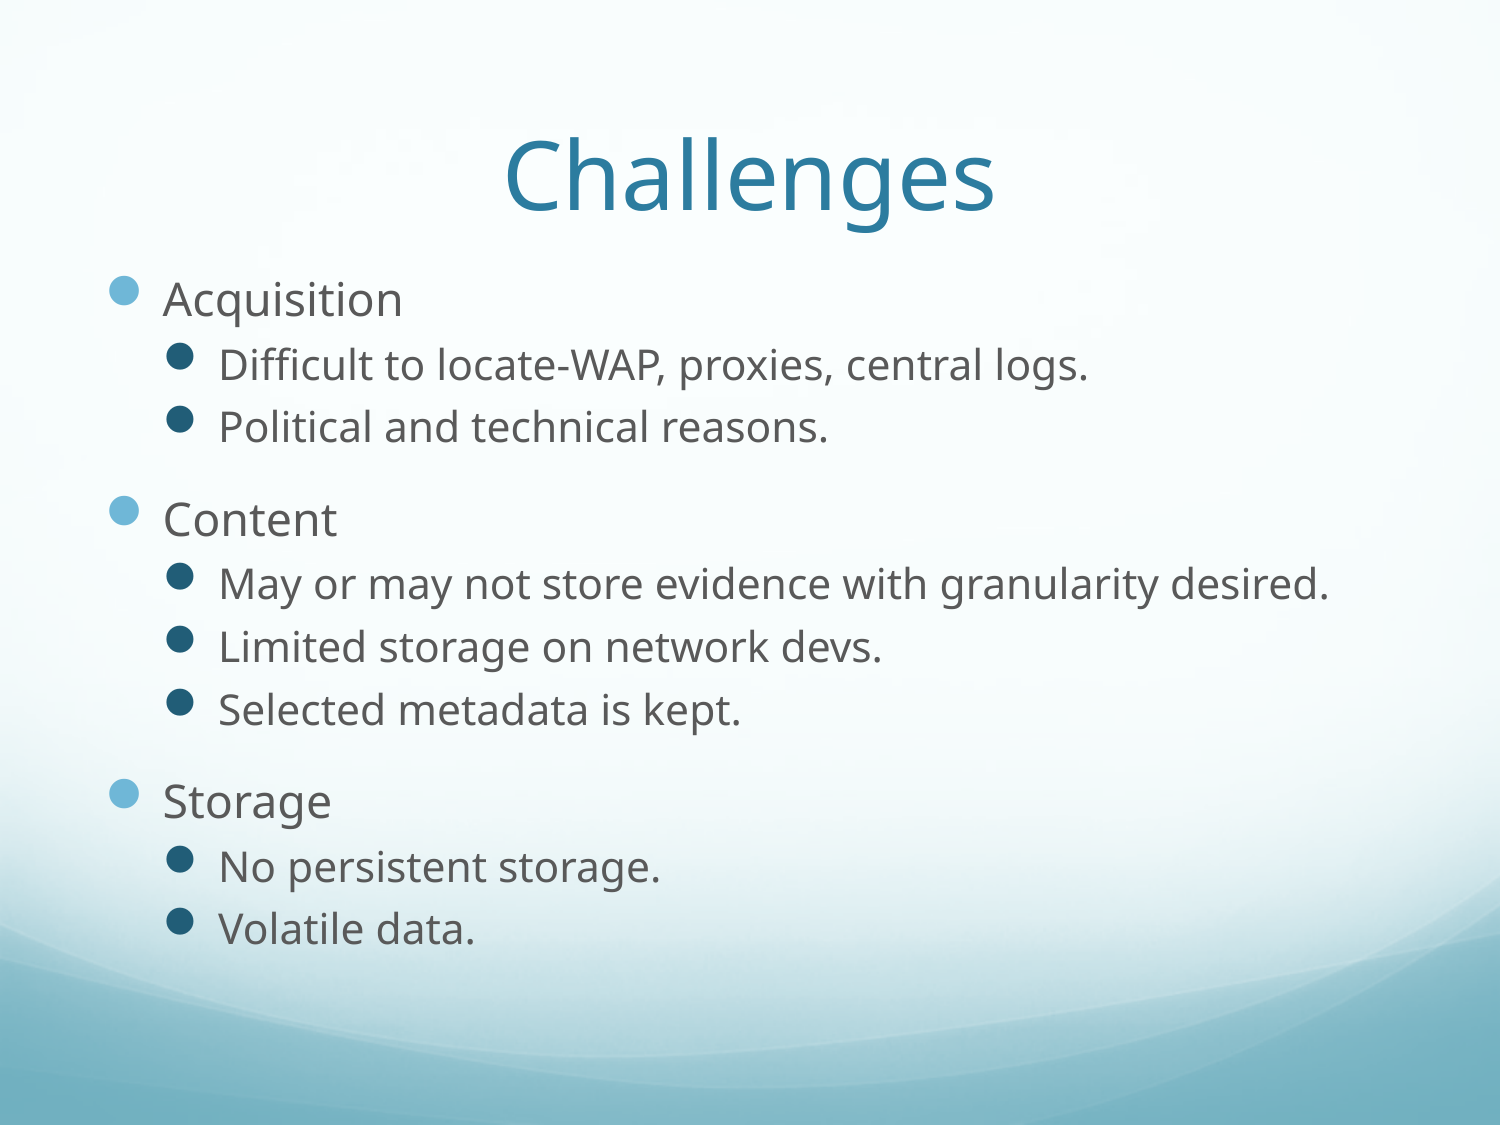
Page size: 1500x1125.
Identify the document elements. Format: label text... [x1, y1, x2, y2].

title Challenges [90, 17, 1410, 237]
list Acquisition Difficult to locate-WAP, proxies, central logs. Political and technical reasons. Content May or may not store evidence with granularity desired. Limited storage on network devs. Selected metadata is kept. Storage No persistent storage. Volatile data. [90, 262, 1410, 975]
